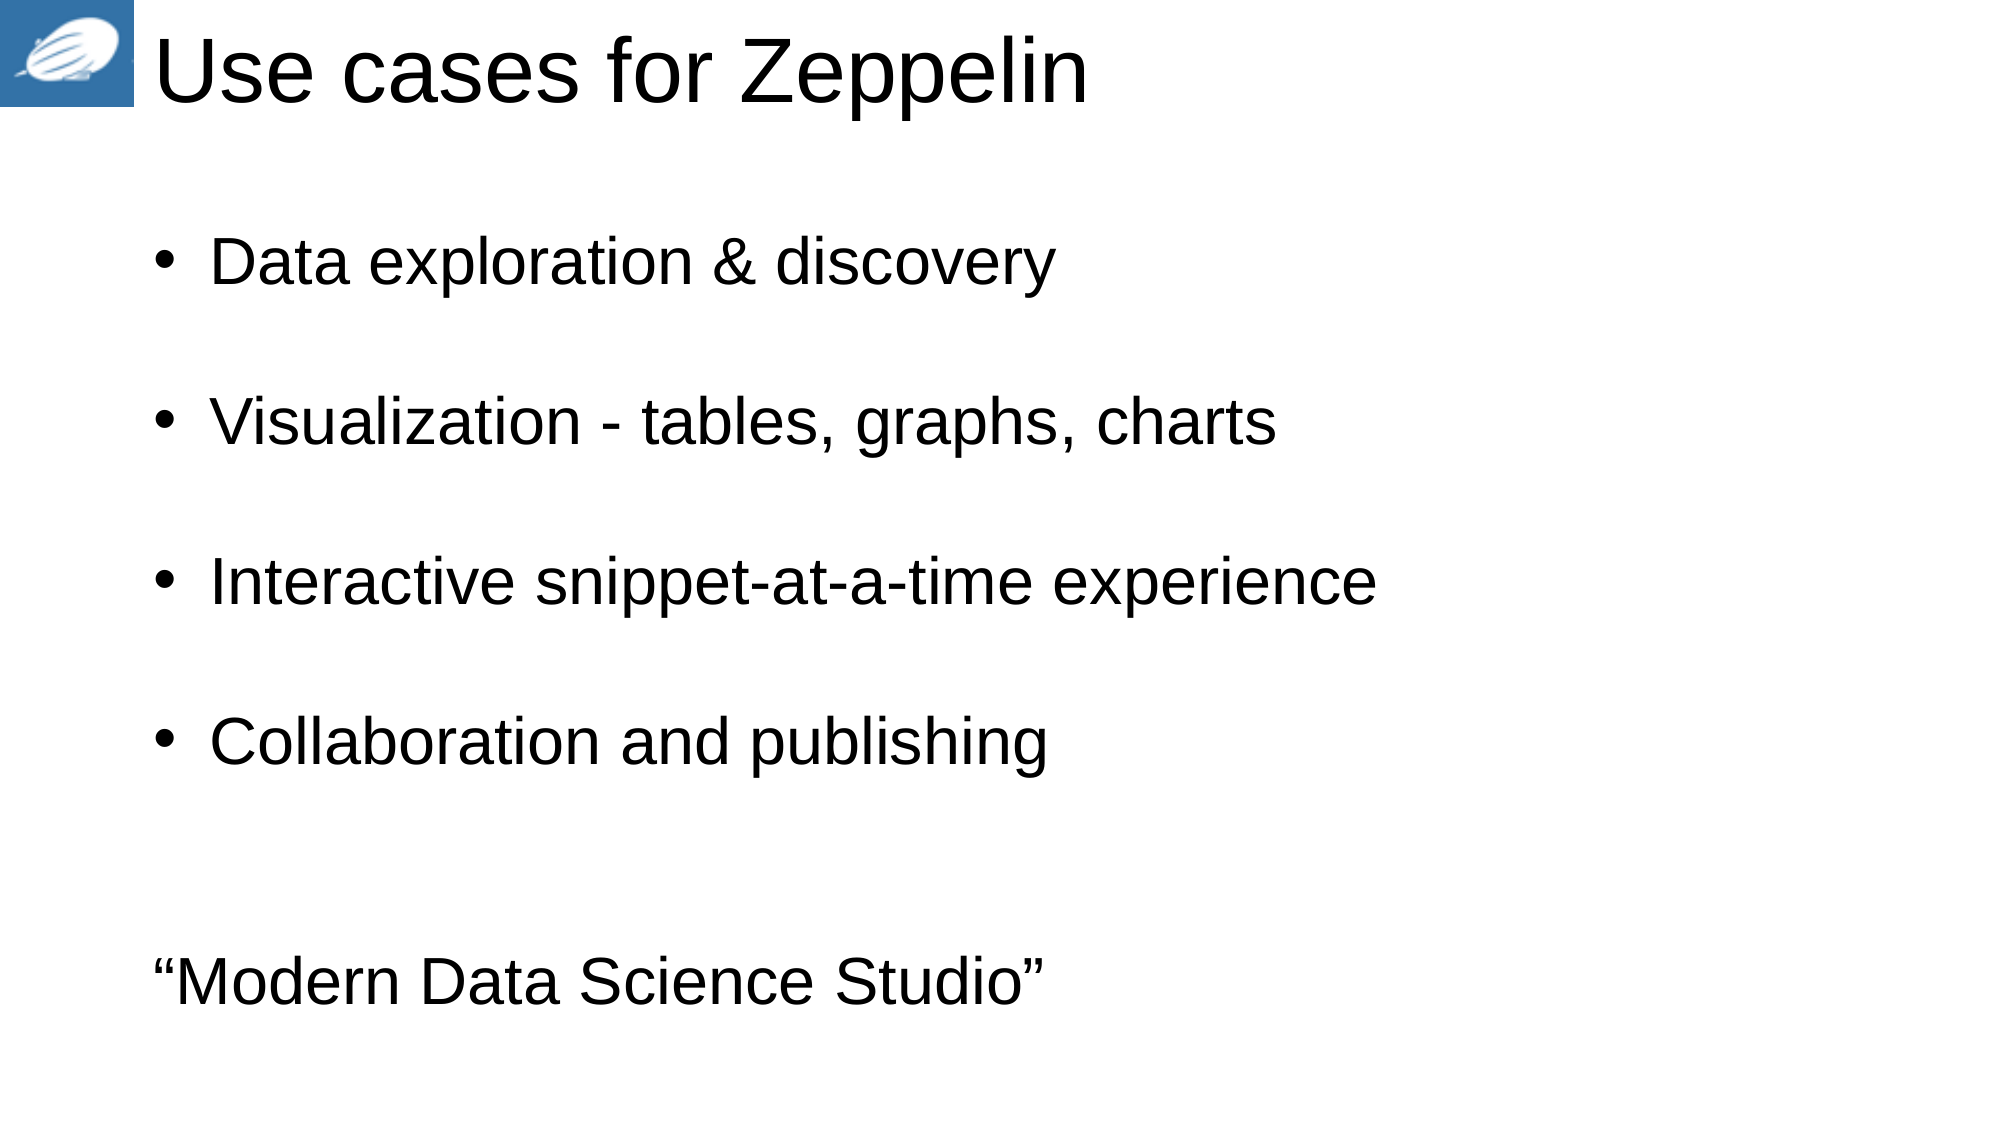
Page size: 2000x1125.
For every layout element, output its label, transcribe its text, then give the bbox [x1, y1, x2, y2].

picture [0, 0, 134, 107]
title Use cases for Zeppelin [133, 3, 1933, 141]
list Data exploration & discovery Visualization - tables, graphs, charts Interactive snippet-at-a-time experience Collaboration and publishing “Modern Data Science Studio” [133, 197, 1933, 1013]
